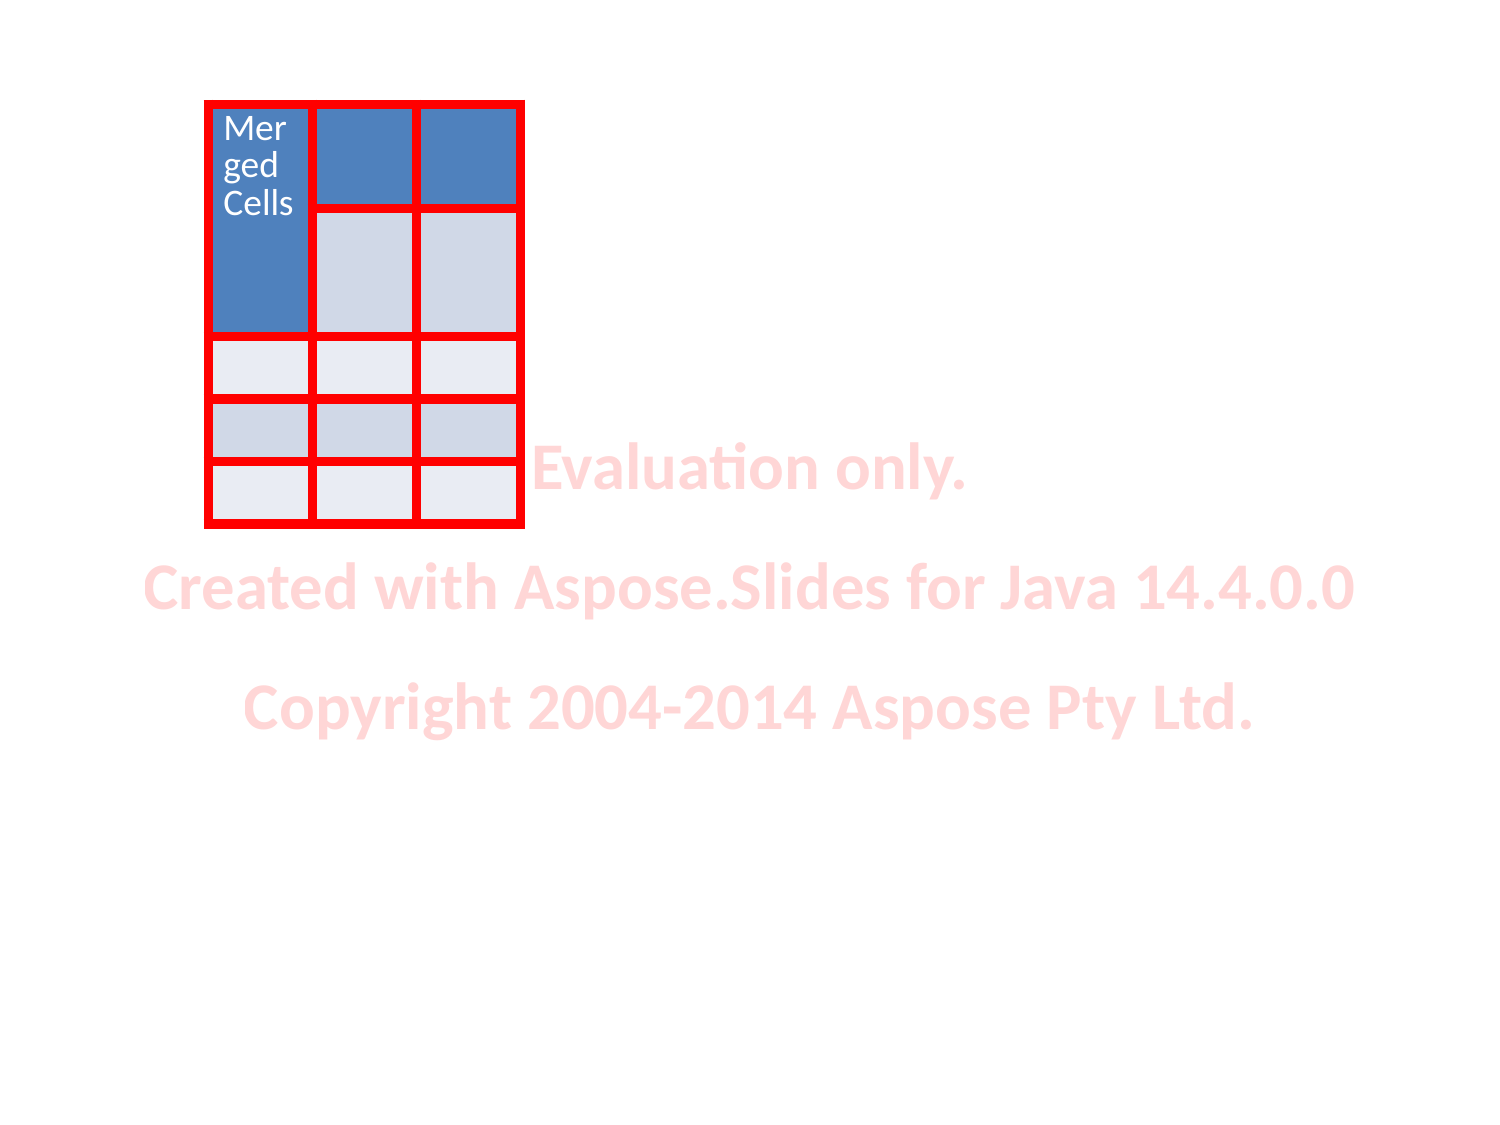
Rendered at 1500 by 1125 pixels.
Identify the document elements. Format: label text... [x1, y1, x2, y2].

table_header [421, 109, 516, 204]
table_cell [421, 213, 516, 332]
table_header Merged Cells [213, 109, 308, 332]
table_cell [317, 213, 412, 332]
table_header [317, 109, 412, 204]
table_cell [421, 341, 516, 375]
text_box Evaluation only. Created with Aspose.Slides for Java 14.4.0.0 Copyright 2004-2014 Aspose Pty Ltd. [128, 375, 1371, 750]
table_cell [213, 341, 308, 375]
table_cell [317, 341, 412, 375]
